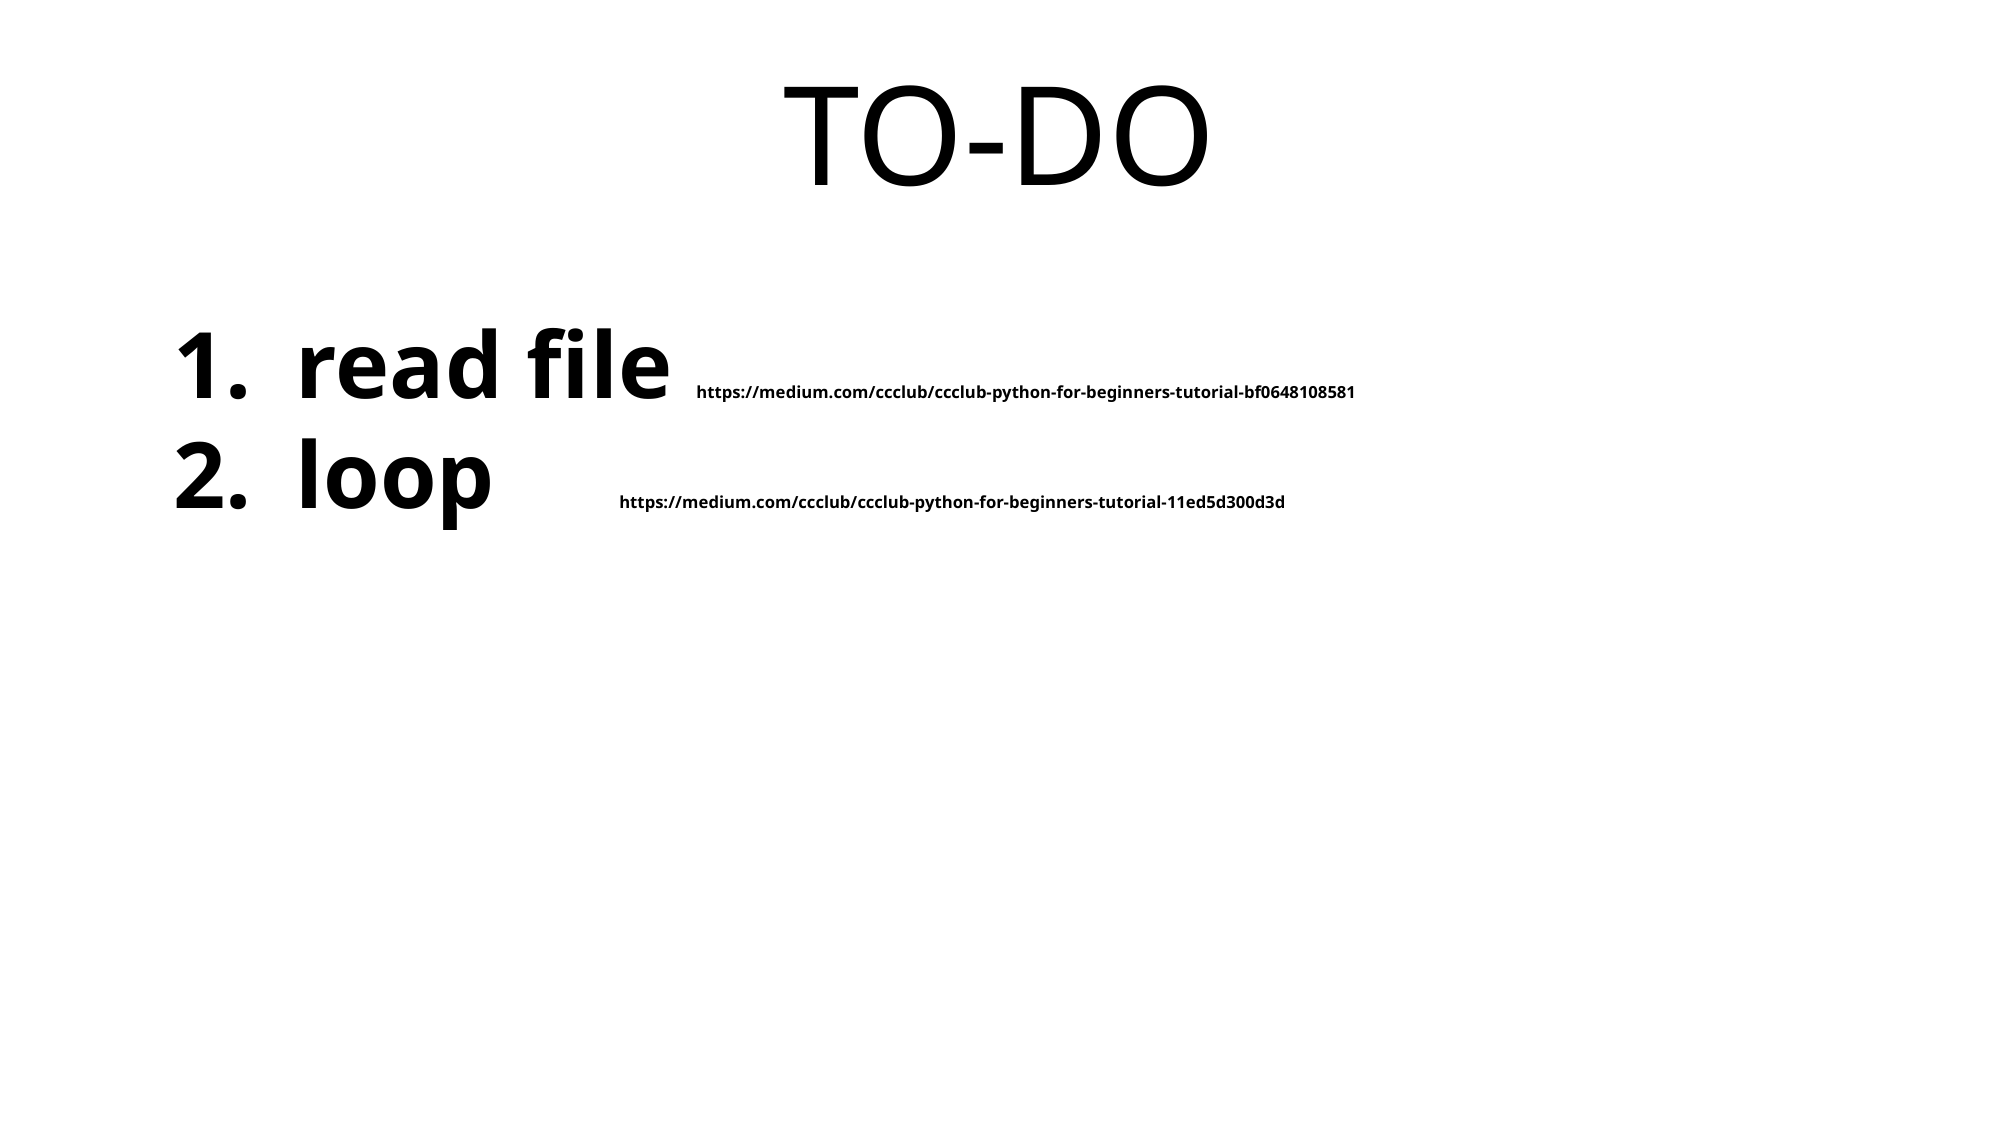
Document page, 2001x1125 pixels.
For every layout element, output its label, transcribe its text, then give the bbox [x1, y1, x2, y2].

text_box TO-DO [640, 40, 1360, 220]
text_box read file https://medium.com/ccclub/ccclub-python-for-beginners-tutorial-bf0648108581 loop https://medium.com/ccclub/ccclub-python-for-beginners-tutorial-11ed5d300d3d [158, 299, 1841, 534]
